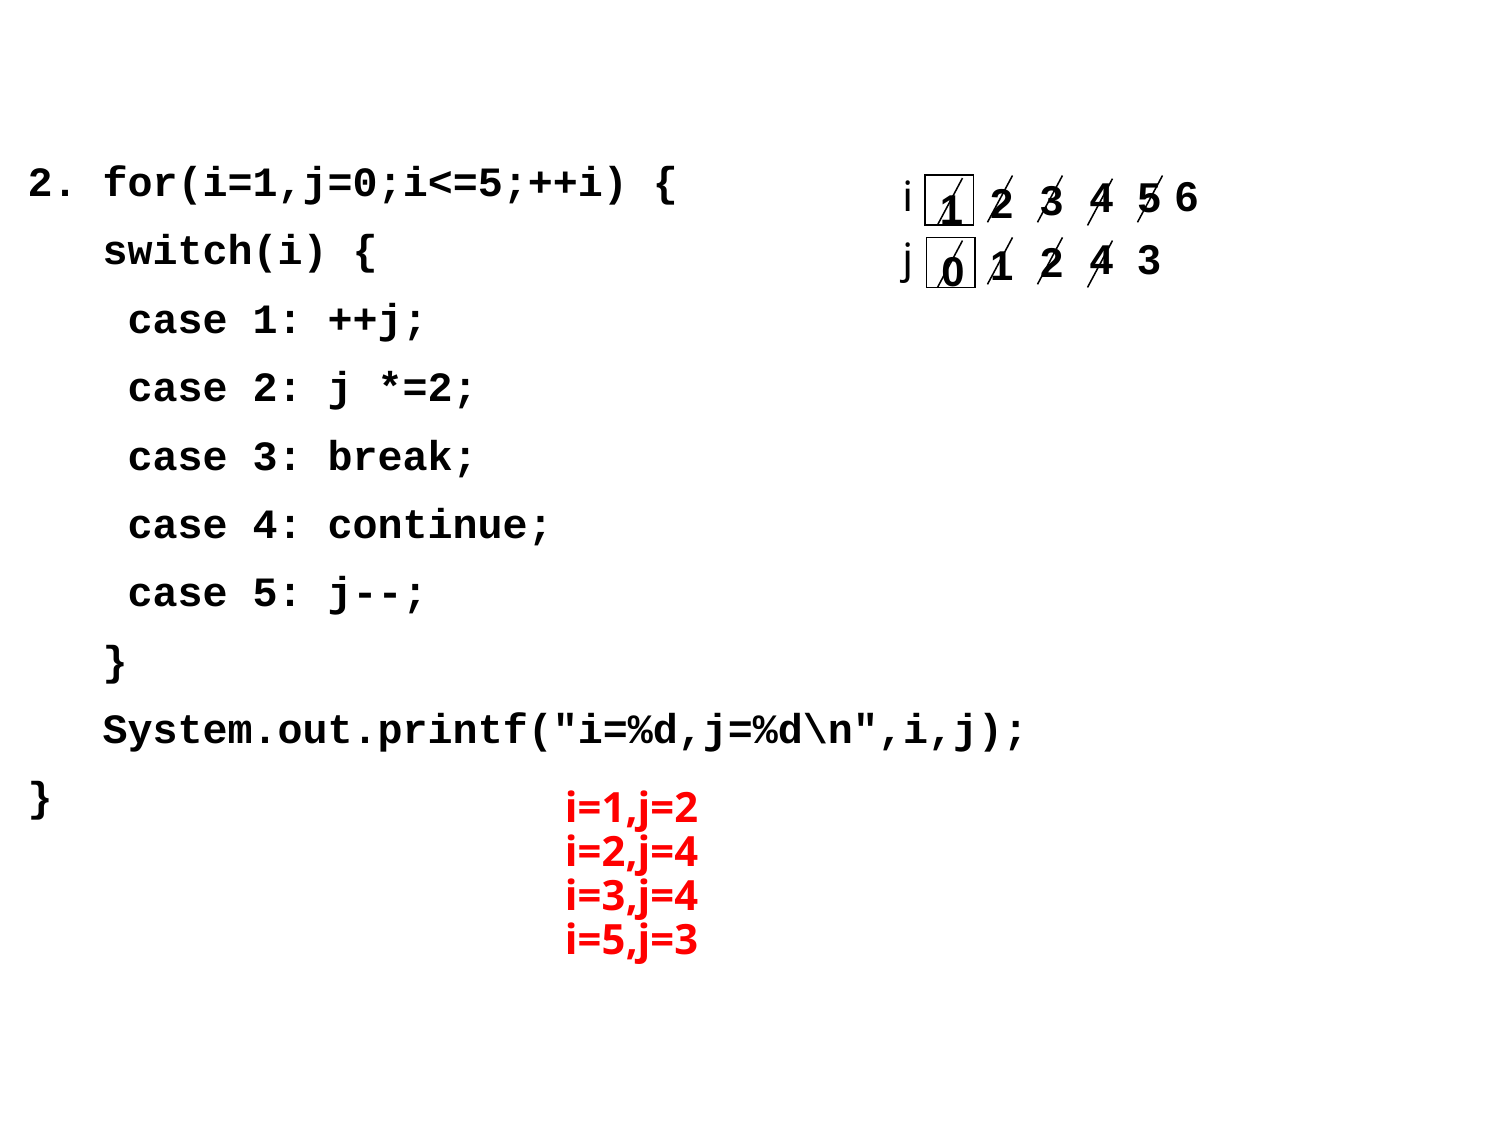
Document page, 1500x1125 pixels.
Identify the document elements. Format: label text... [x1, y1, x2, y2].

text_box 4 [1074, 224, 1122, 272]
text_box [1037, 237, 1063, 285]
text_box 2 [1025, 228, 1078, 275]
text_box i=1,j=2 [549, 774, 975, 812]
text_box i=5,j=3 [549, 899, 1000, 975]
text_box 2 [975, 169, 1025, 226]
text_box 0 [935, 237, 975, 288]
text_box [987, 175, 1013, 223]
text_box 1 [975, 231, 1025, 288]
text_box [937, 240, 963, 288]
text_box 3 [1025, 166, 1078, 213]
text_box j [887, 225, 935, 290]
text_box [1137, 175, 1163, 223]
text_box 1 [930, 174, 974, 225]
text_box i=2,j=4 [549, 812, 975, 862]
text_box i=3,j=4 [549, 862, 988, 925]
text_box 5 [1122, 162, 1159, 210]
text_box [937, 177, 963, 226]
text_box 4 [1074, 162, 1122, 210]
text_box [1087, 178, 1113, 226]
text_box 2. for(i=1,j=0;i<=5;++i) { switch(i) { case 1: ++j; case 2: j *=2; case 3: break; case 4: continue; case 5: j‑‑; } System.out.printf("i=%d,j=%d\n",i,j); } [12, 137, 1475, 863]
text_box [1087, 240, 1113, 288]
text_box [987, 237, 1013, 285]
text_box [1037, 175, 1063, 223]
text_box 6 [1159, 162, 1213, 210]
text_box i [887, 162, 930, 228]
text_box 3 [1122, 224, 1175, 272]
